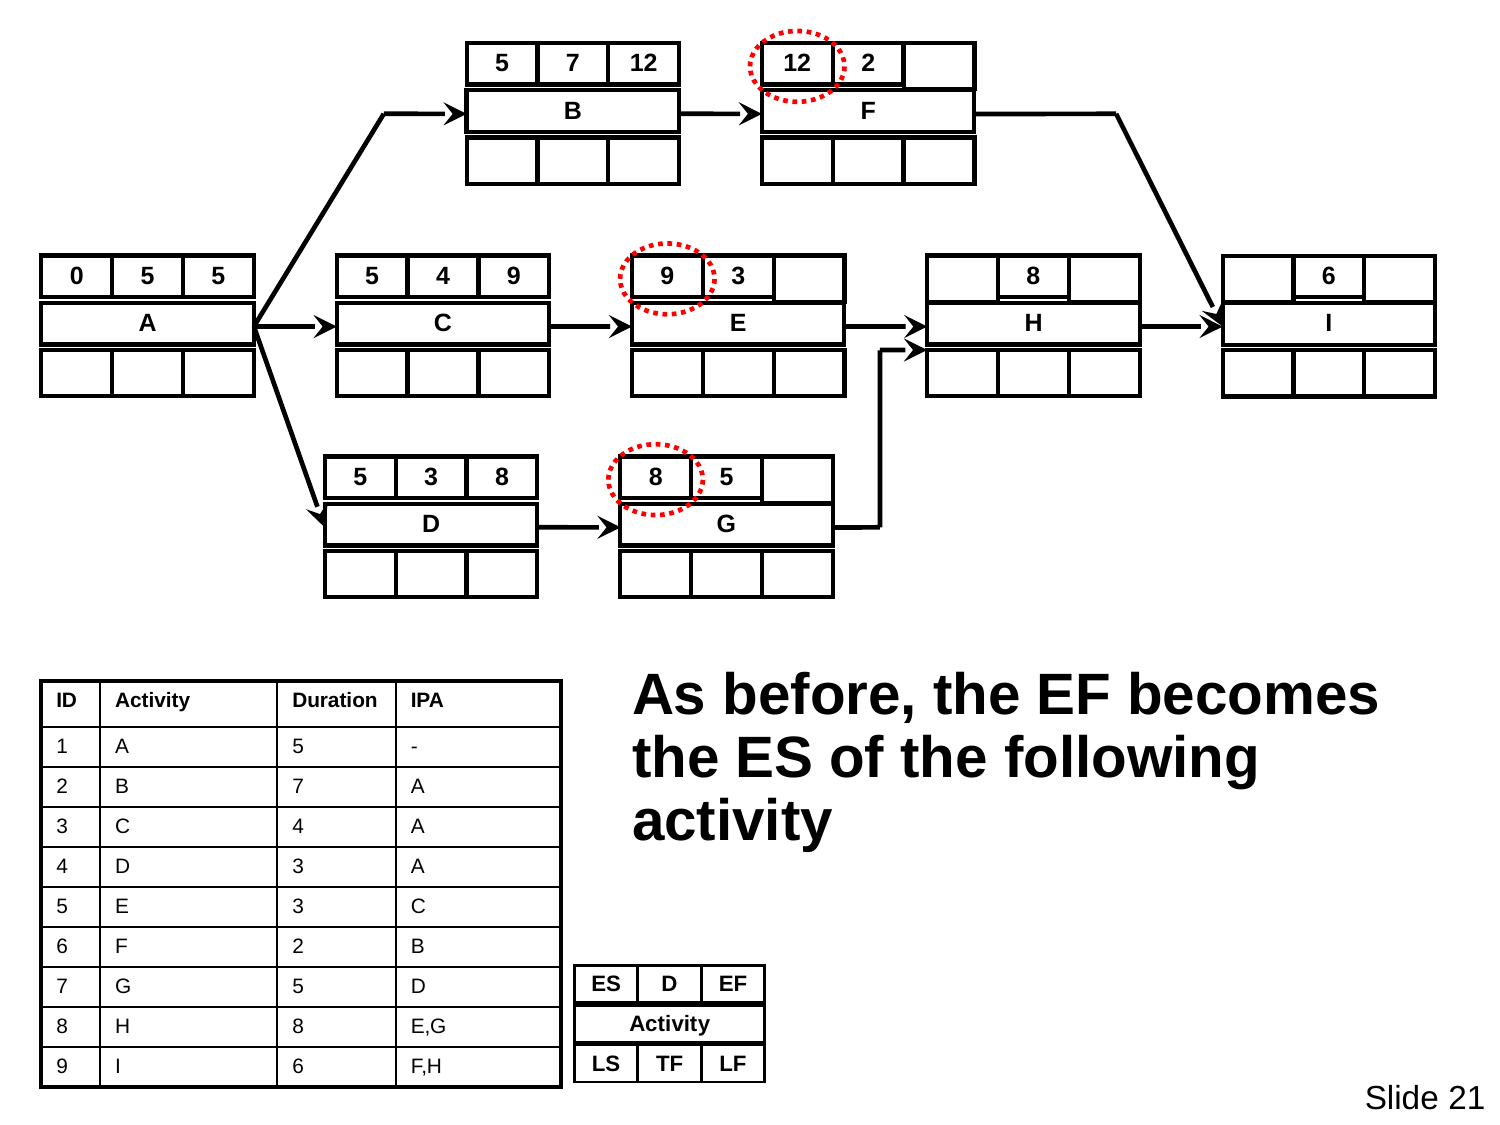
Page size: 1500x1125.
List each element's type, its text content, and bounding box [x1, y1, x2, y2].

table_cell 4 [278, 808, 395, 846]
picture [572, 963, 768, 1086]
text_box 5 [112, 255, 184, 298]
text_box [467, 551, 538, 598]
text_box [408, 350, 479, 397]
text_box [599, 517, 621, 538]
text_box [538, 137, 609, 184]
table_header IPA [397, 683, 559, 726]
text_box 9 [479, 255, 550, 298]
text_box 5 [324, 456, 395, 499]
text_box [445, 103, 467, 125]
table_cell 5 [43, 888, 99, 926]
text_box 5 [336, 255, 407, 298]
text_box [611, 316, 633, 337]
table_cell 8 [278, 1008, 395, 1046]
text_box As before, the EF becomes the ES of the following activity [560, 656, 1471, 861]
table_cell - [397, 728, 559, 766]
text_box 8 [998, 255, 1069, 298]
text_box [336, 350, 408, 397]
table_cell 9 [43, 1048, 99, 1085]
text_box [1069, 255, 1140, 302]
table_header ID [43, 683, 99, 726]
text_box 2 [833, 42, 904, 85]
text_box [1364, 255, 1436, 303]
text_box G [620, 503, 833, 546]
table_cell 6 [43, 928, 99, 966]
text_box [741, 103, 762, 125]
table_cell D [101, 848, 276, 886]
text_box [750, 30, 845, 102]
table_cell 5 [278, 968, 395, 1006]
table_cell 1 [43, 728, 99, 766]
table_cell G [101, 968, 276, 1006]
table_cell 4 [43, 848, 99, 886]
table_cell 6 [278, 1048, 395, 1085]
text_box 6 [1293, 255, 1365, 298]
text_box 5 [692, 456, 762, 499]
text_box [316, 316, 337, 337]
table_header Duration [278, 683, 395, 726]
text_box [774, 350, 845, 397]
text_box [904, 137, 975, 184]
table_cell C [101, 808, 276, 846]
table_cell 2 [43, 768, 99, 806]
text_box [927, 255, 999, 302]
table_cell A [397, 808, 559, 846]
text_box [761, 456, 833, 503]
text_box 5 [184, 255, 254, 298]
text_box [703, 350, 774, 397]
text_box A [41, 302, 254, 345]
table_cell 7 [43, 968, 99, 1006]
text_box [609, 137, 680, 184]
text_box [308, 504, 328, 528]
text_box [1201, 316, 1222, 337]
text_box 3 [395, 456, 467, 499]
text_box I [1222, 303, 1436, 345]
text_box F [761, 90, 975, 132]
text_box [1222, 255, 1294, 303]
text_box 4 [407, 255, 479, 298]
text_box 7 [537, 42, 609, 85]
table_cell H [101, 1008, 276, 1046]
text_box [113, 350, 184, 397]
table_cell B [397, 928, 559, 966]
table_cell 8 [43, 1008, 99, 1046]
text_box D [324, 503, 538, 546]
text_box 8 [467, 456, 538, 499]
text_box [692, 551, 762, 598]
text_box [762, 551, 833, 598]
table_cell 7 [278, 768, 395, 806]
text_box [620, 551, 692, 598]
table_cell 2 [278, 928, 395, 966]
text_box [466, 137, 538, 184]
text_box [184, 350, 254, 397]
table_cell I [101, 1048, 276, 1085]
text_box 5 [466, 42, 537, 85]
text_box [479, 350, 550, 397]
text_box [773, 255, 845, 302]
text_box [41, 350, 113, 397]
text_box [1294, 350, 1365, 397]
text_box 12 [609, 42, 680, 85]
table_cell C [397, 888, 559, 926]
table_cell 3 [43, 808, 99, 846]
table_header Activity [101, 683, 276, 726]
text_box [608, 444, 703, 516]
text_box [833, 137, 904, 184]
table_cell B [101, 768, 276, 806]
table_cell A [397, 848, 559, 886]
text_box [903, 42, 975, 90]
text_box [1204, 303, 1223, 327]
text_box 0 [41, 255, 112, 298]
text_box [927, 350, 999, 397]
text_box B [466, 90, 680, 132]
table_cell A [101, 728, 276, 766]
table_cell F,H [397, 1048, 559, 1085]
text_box [1222, 350, 1294, 397]
table_cell 3 [278, 848, 395, 886]
text_box [620, 243, 715, 315]
text_box [906, 339, 928, 361]
table_cell 3 [278, 888, 395, 926]
table_cell A [397, 768, 559, 806]
text_box [999, 350, 1069, 397]
text_box [761, 137, 833, 184]
text_box [632, 350, 703, 397]
table_cell E,G [397, 1008, 559, 1046]
text_box E [631, 302, 845, 345]
text_box H [927, 302, 1140, 345]
text_box [1069, 350, 1140, 397]
table_cell F [101, 928, 276, 966]
table_cell E [101, 888, 276, 926]
text_box [324, 551, 396, 598]
text_box [396, 551, 467, 598]
text_box [906, 316, 928, 337]
text_box 3 [704, 255, 774, 298]
table_cell 5 [278, 728, 395, 766]
text_box [1365, 350, 1436, 397]
text_box C [336, 302, 550, 345]
table_cell D [397, 968, 559, 1006]
